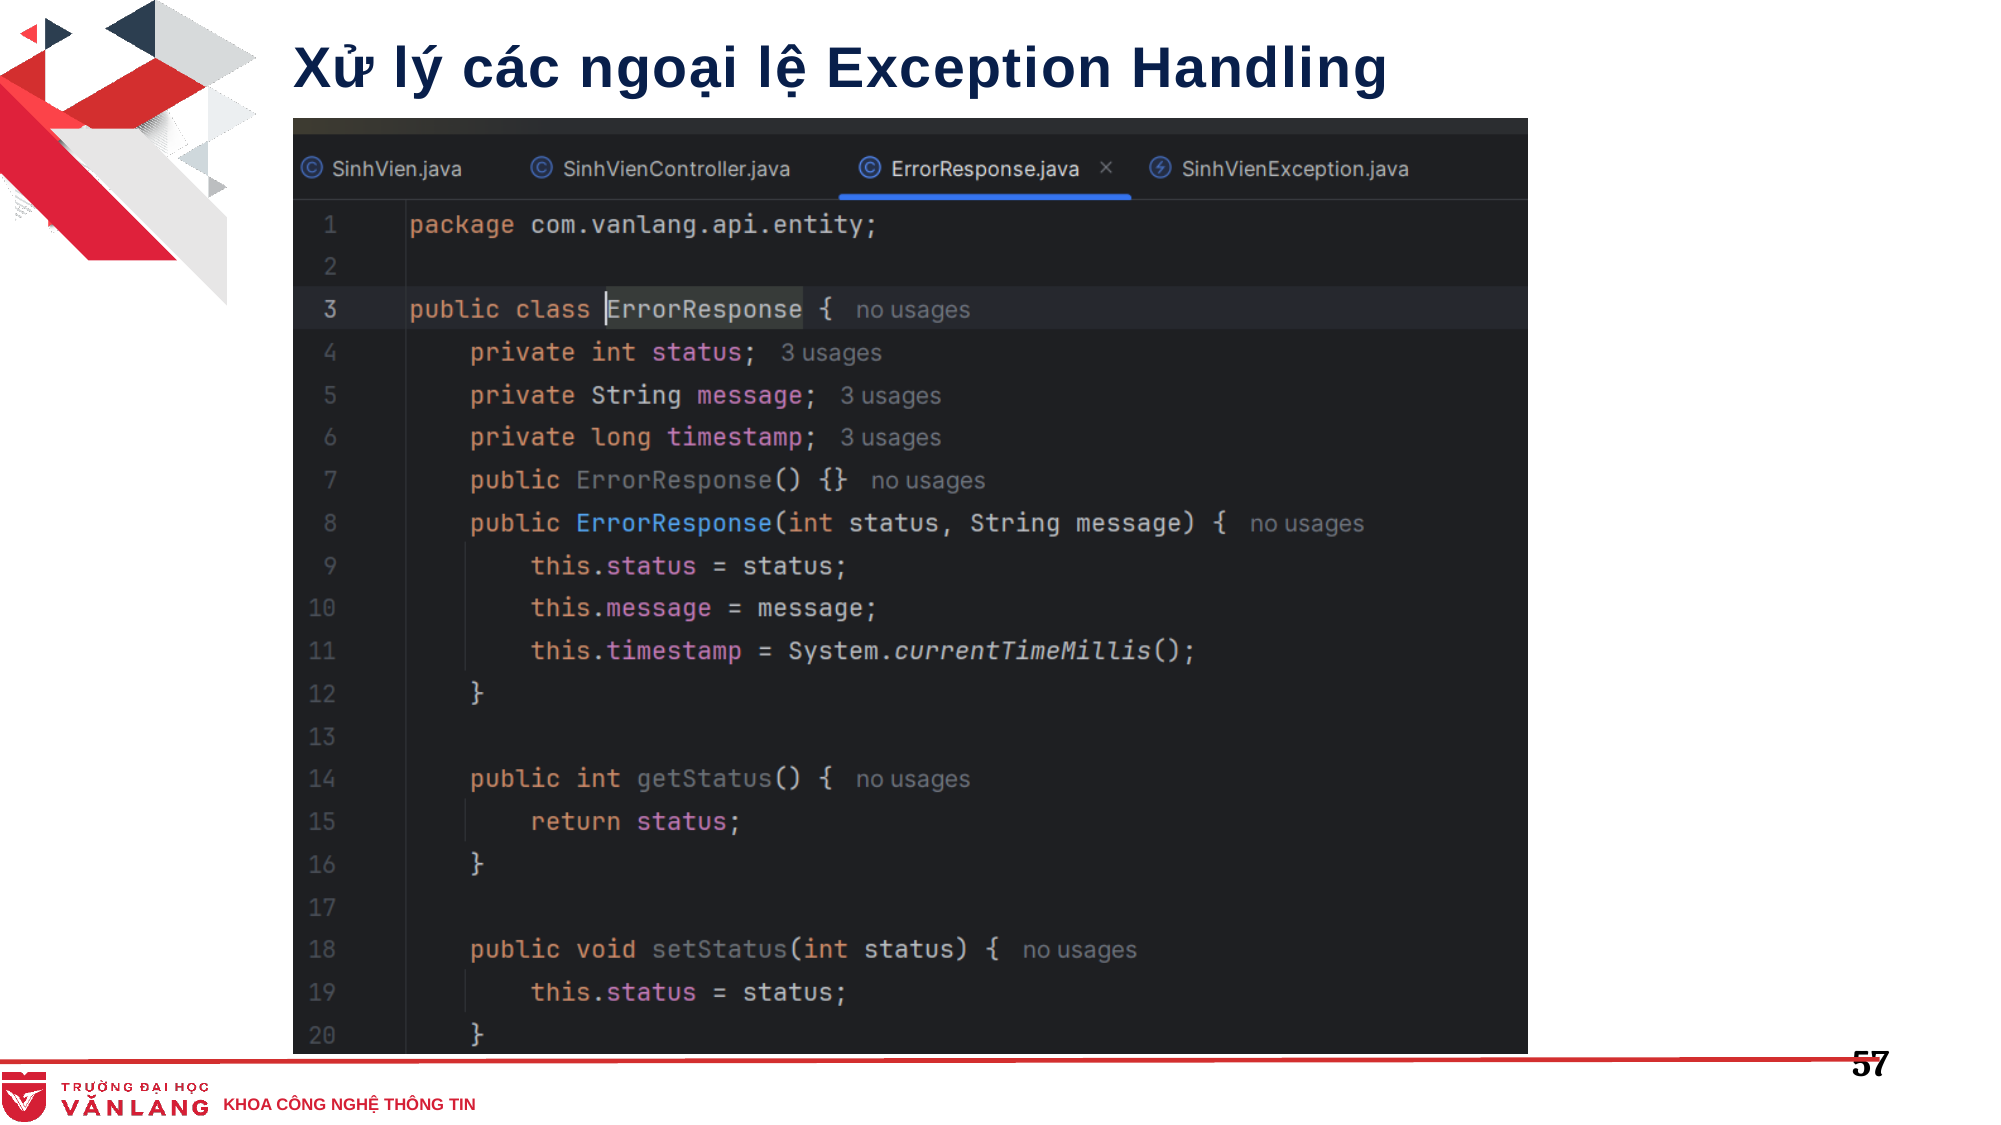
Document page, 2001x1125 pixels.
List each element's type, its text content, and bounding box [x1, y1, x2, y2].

picture [2, 1072, 208, 1122]
picture [0, 0, 256, 233]
picture [0, 173, 60, 233]
text_box Xử lý các ngoại lệ Exception Handling [293, 28, 1829, 100]
picture [293, 118, 1528, 1054]
